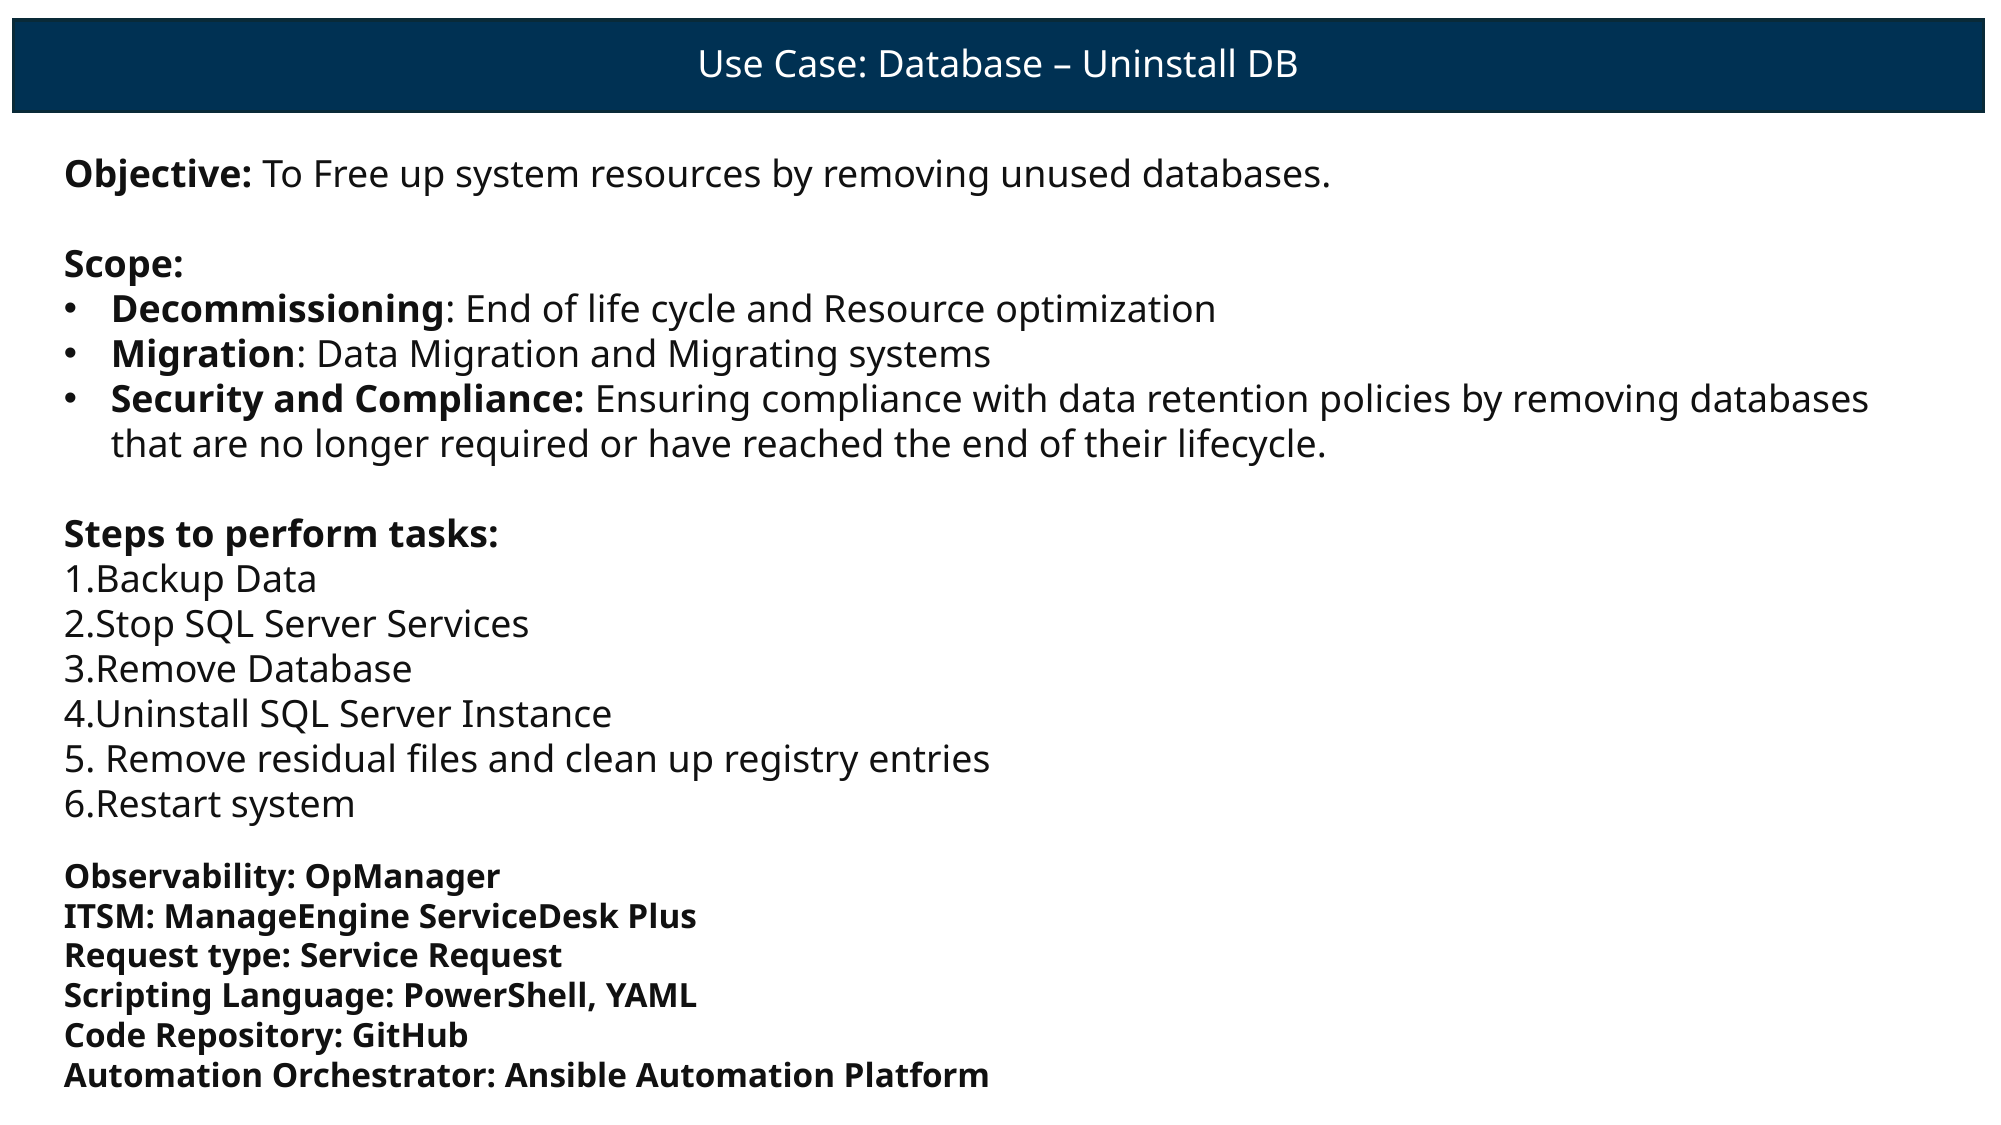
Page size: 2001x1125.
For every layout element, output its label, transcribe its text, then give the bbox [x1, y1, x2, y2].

text_box Objective: To Free up system resources by removing unused databases. Scope: Decommissioning: End of life cycle and Resource optimization Migration: Data Migration and Migrating systems Security and Compliance: Ensuring compliance with data retention policies by removing databases that are no longer required or have reached the end of their lifecycle. Steps to perform tasks: 1.Backup Data 2.Stop SQL Server Services 3.Remove Database 4.Uninstall SQL Server Instance 5. Remove residual files and clean up registry entries 6.Restart system Observability: OpManager ITSM: ManageEngine ServiceDesk Plus Request type: Service Request Scripting Language: PowerShell, YAML Code Repository: GitHub Automation Orchestrator: Ansible Automation Platform [49, 142, 1949, 1102]
title Use Case: Database – Uninstall DB [12, 18, 1985, 113]
